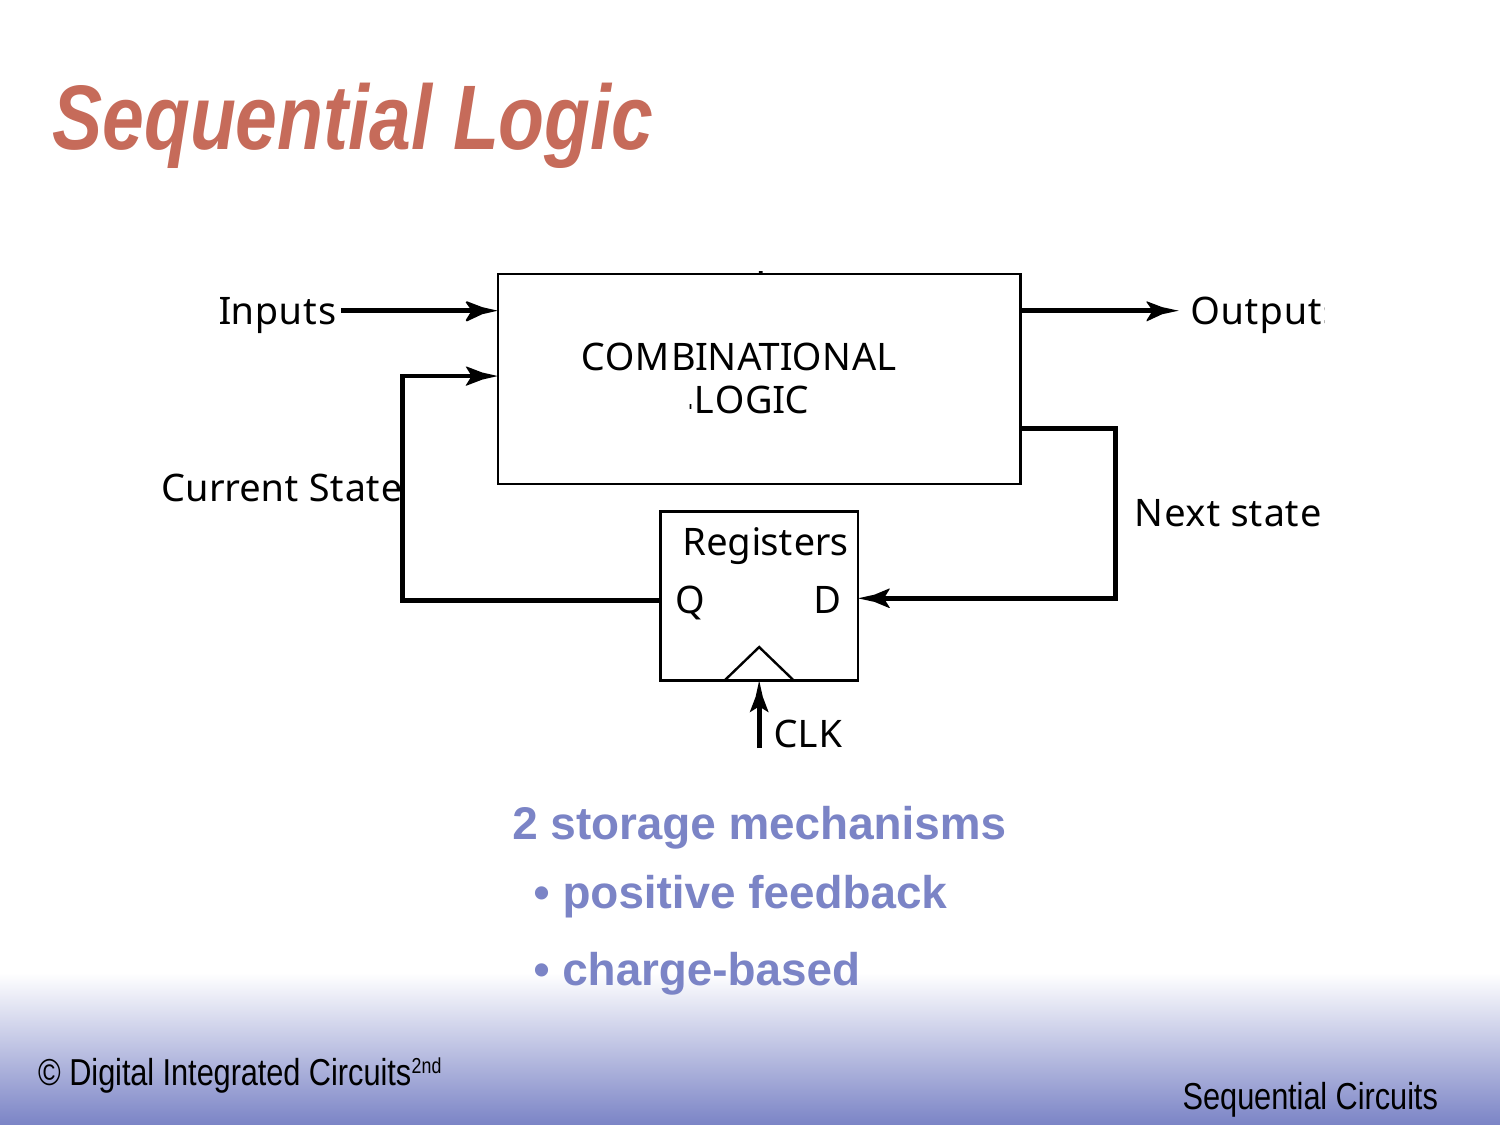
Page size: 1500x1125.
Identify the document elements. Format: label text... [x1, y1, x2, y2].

text_box • charge-based [533, 940, 861, 996]
text_box 2 storage mechanisms [512, 793, 1007, 849]
picture [162, 270, 1325, 766]
title Sequential Logic [37, 37, 1463, 175]
text_box • positive feedback [533, 863, 948, 918]
